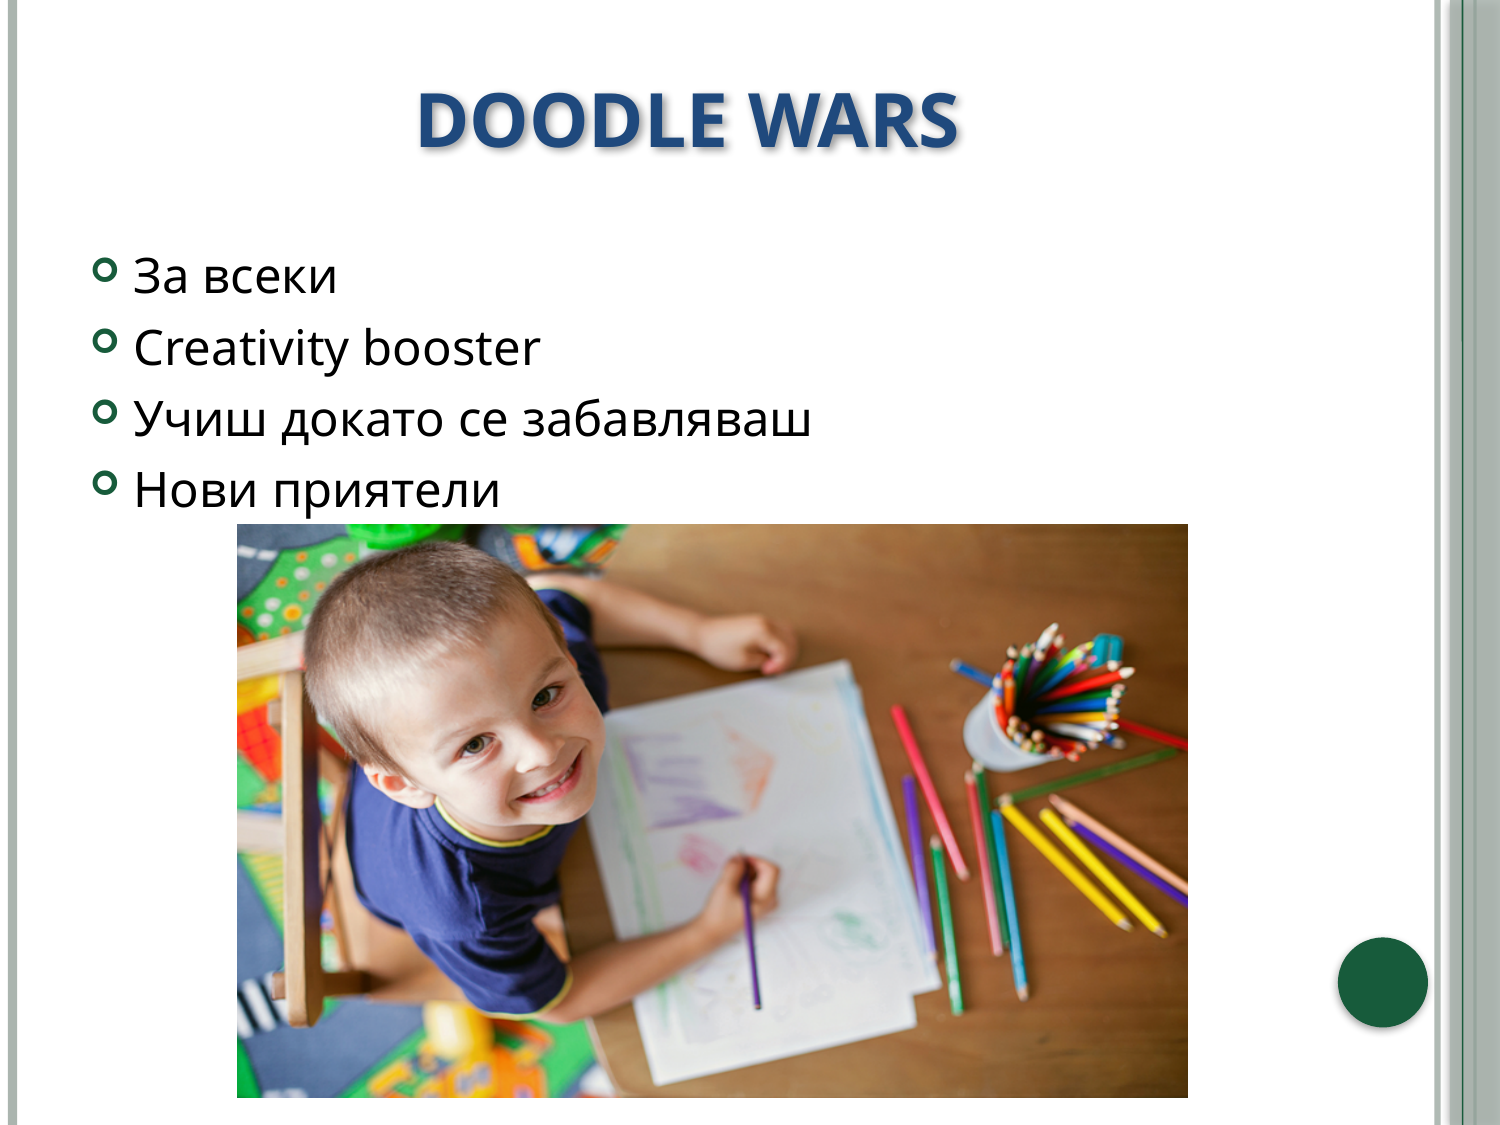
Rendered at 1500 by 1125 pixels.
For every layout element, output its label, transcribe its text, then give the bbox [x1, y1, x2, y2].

title DOODLE WARS [75, 50, 1300, 171]
list За всеки Creativity booster Учиш докато се забавляваш Нови приятели [75, 237, 1313, 525]
picture [236, 524, 1189, 1098]
